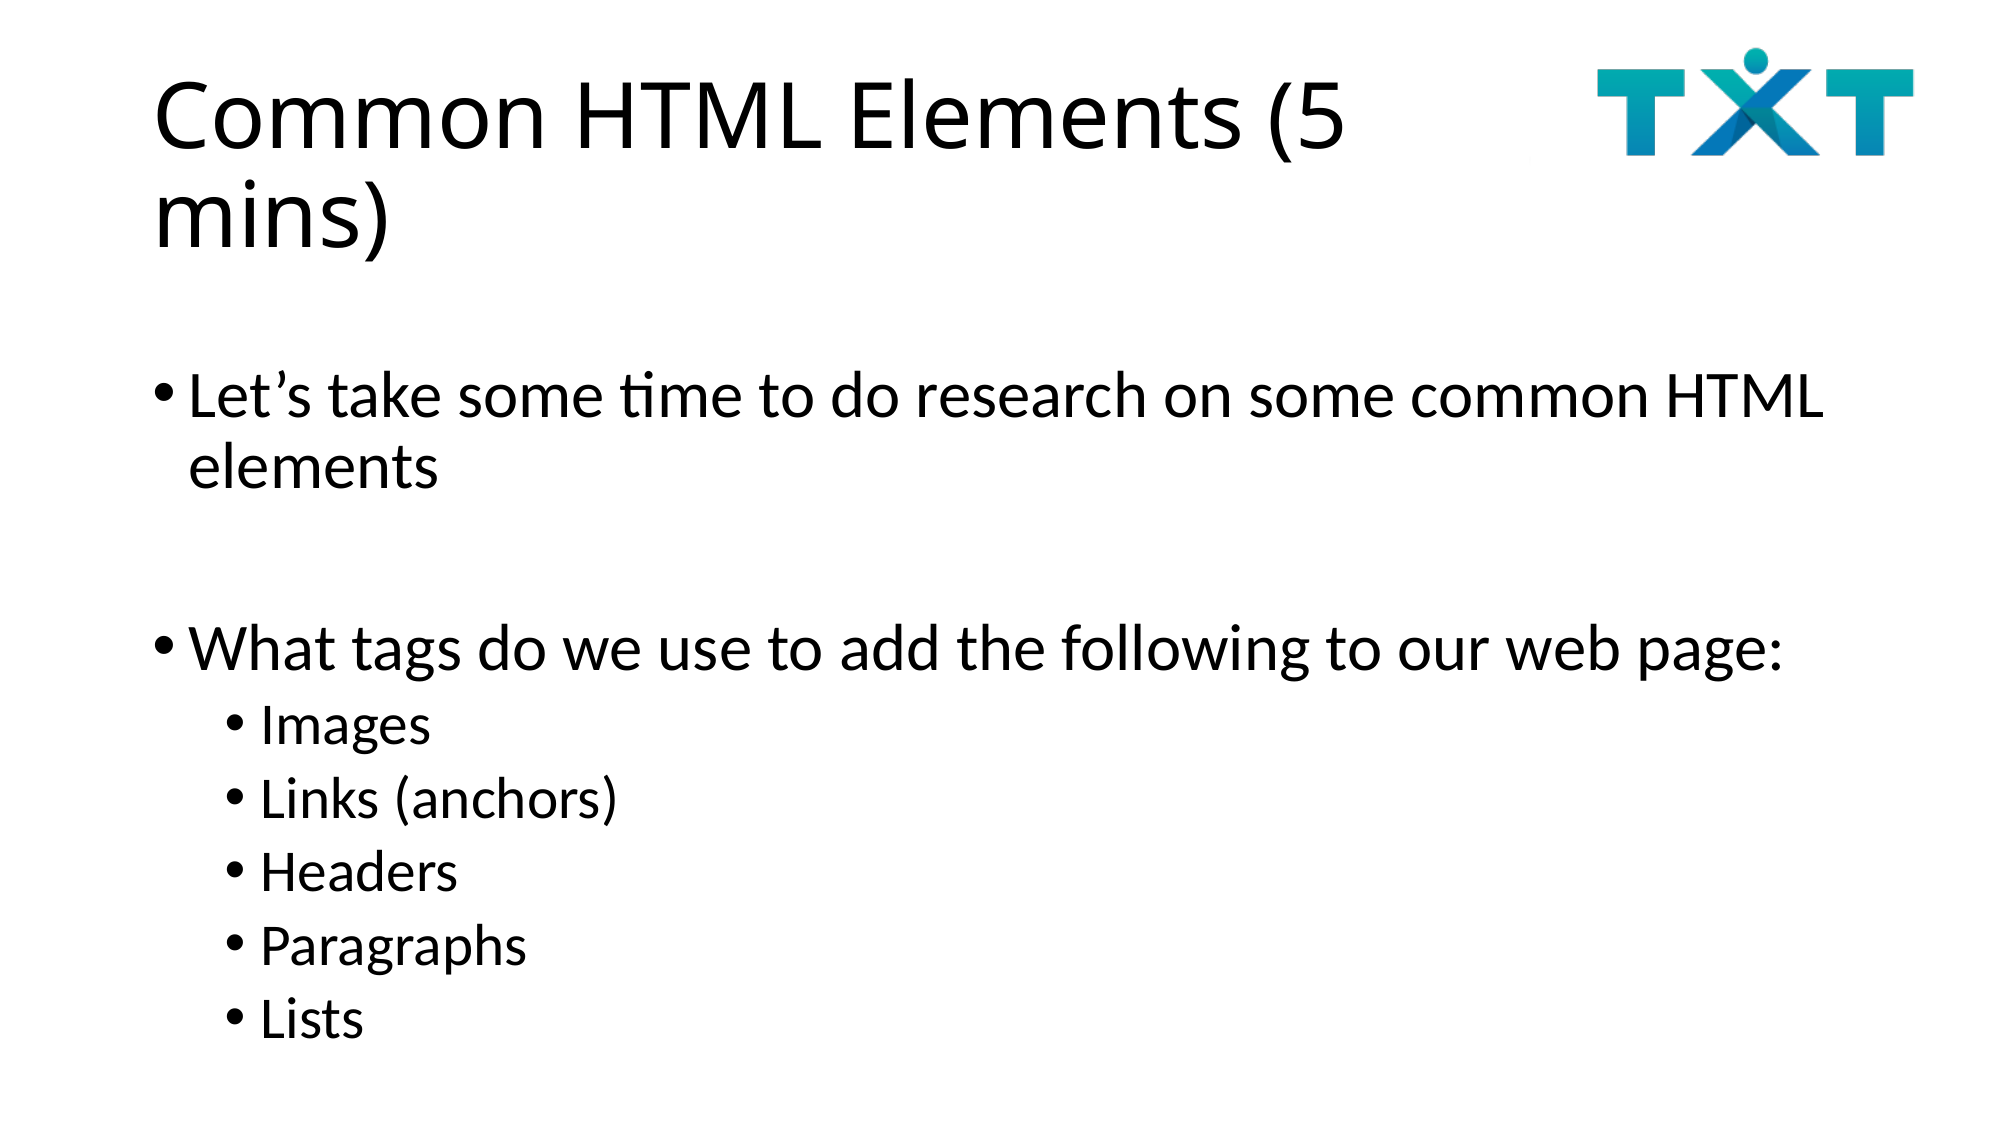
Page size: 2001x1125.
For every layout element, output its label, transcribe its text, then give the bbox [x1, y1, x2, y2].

title Common HTML Elements (5 mins) [137, 59, 1577, 278]
list Let’s take some time to do research on some common HTML elements What tags do we use to add the following to our web page: Images Links (anchors) Headers Paragraphs Lists [137, 351, 1863, 1061]
picture [1511, 32, 2000, 169]
